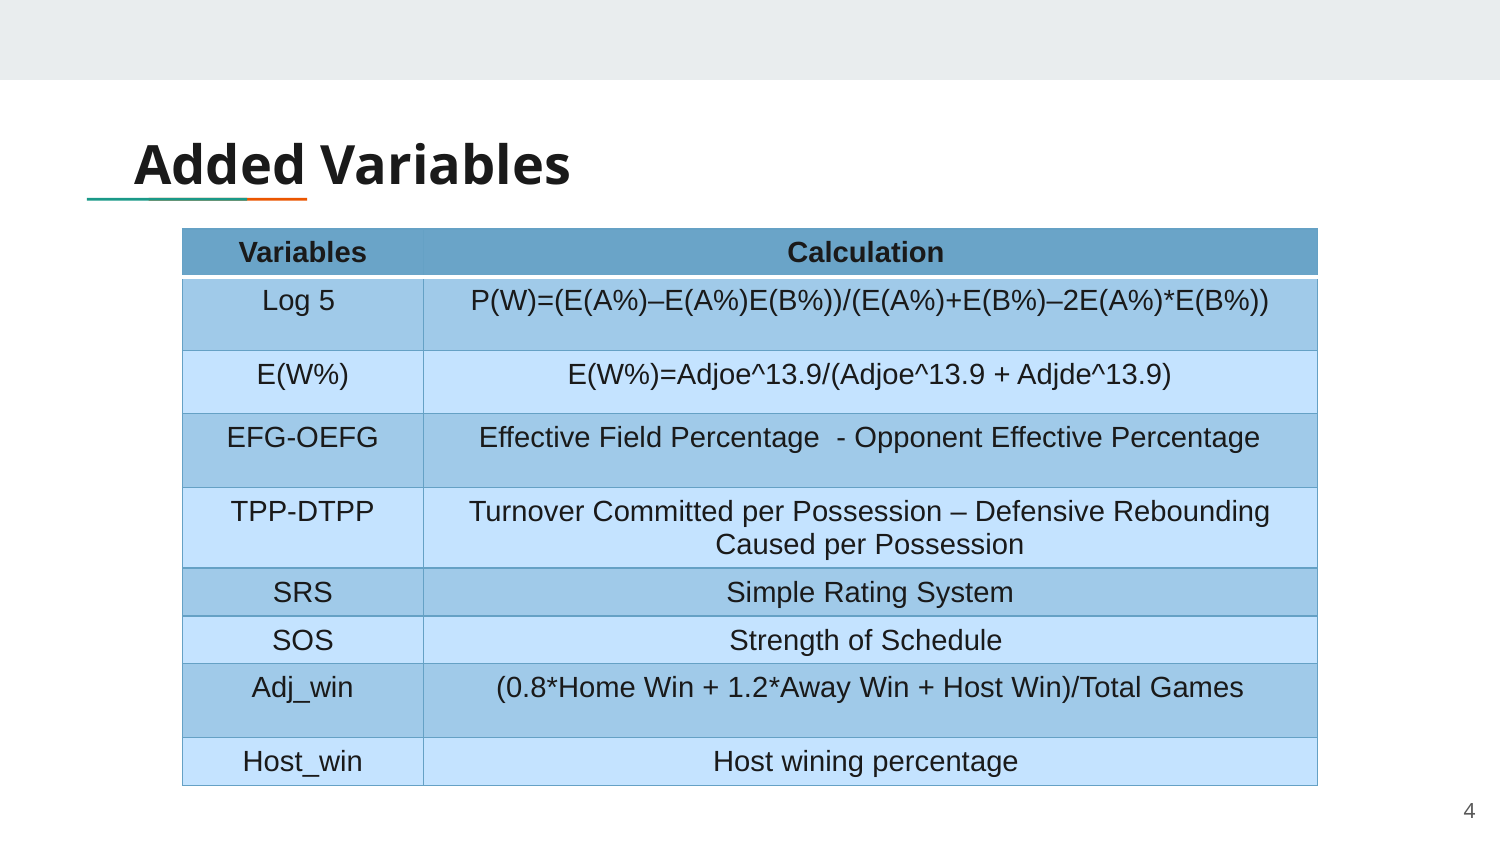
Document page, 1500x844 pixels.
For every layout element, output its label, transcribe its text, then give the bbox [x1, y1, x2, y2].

table_cell Turnover Committed per Possession – Defensive Rebounding Caused per Possession [424, 488, 1317, 567]
table_cell Effective Field Percentage - Opponent Effective Percentage [424, 414, 1317, 487]
table_cell SOS [183, 617, 423, 663]
table_cell SRS [183, 569, 423, 615]
table_cell Host wining percentage [424, 738, 1317, 785]
table_cell Log 5 [183, 279, 423, 350]
table_cell Simple Rating System [424, 569, 1317, 615]
table_cell (0.8*Home Win + 1.2*Away Win + Host Win)/Total Games [424, 664, 1317, 737]
table_cell E(W%) [183, 351, 423, 413]
title Added Variables [119, 115, 1381, 204]
table_cell Strength of Schedule [424, 617, 1317, 663]
table_cell E(W%)=Adjoe^13.9/(Adjoe^13.9 + Adjde^13.9) [424, 351, 1317, 413]
table_header Variables [183, 230, 423, 275]
table_header Calculation [424, 230, 1317, 275]
table_cell P(W)=(E(A%)–E(A%)E(B%))/(E(A%)+E(B%)–2E(A%)*E(B%)) [424, 279, 1317, 350]
table_cell EFG-OEFG [183, 414, 423, 487]
table_cell Host_win [183, 738, 423, 785]
slide_number 4 [1400, 779, 1491, 844]
table_cell TPP-DTPP [183, 488, 423, 567]
table_cell Adj_win [183, 664, 423, 737]
